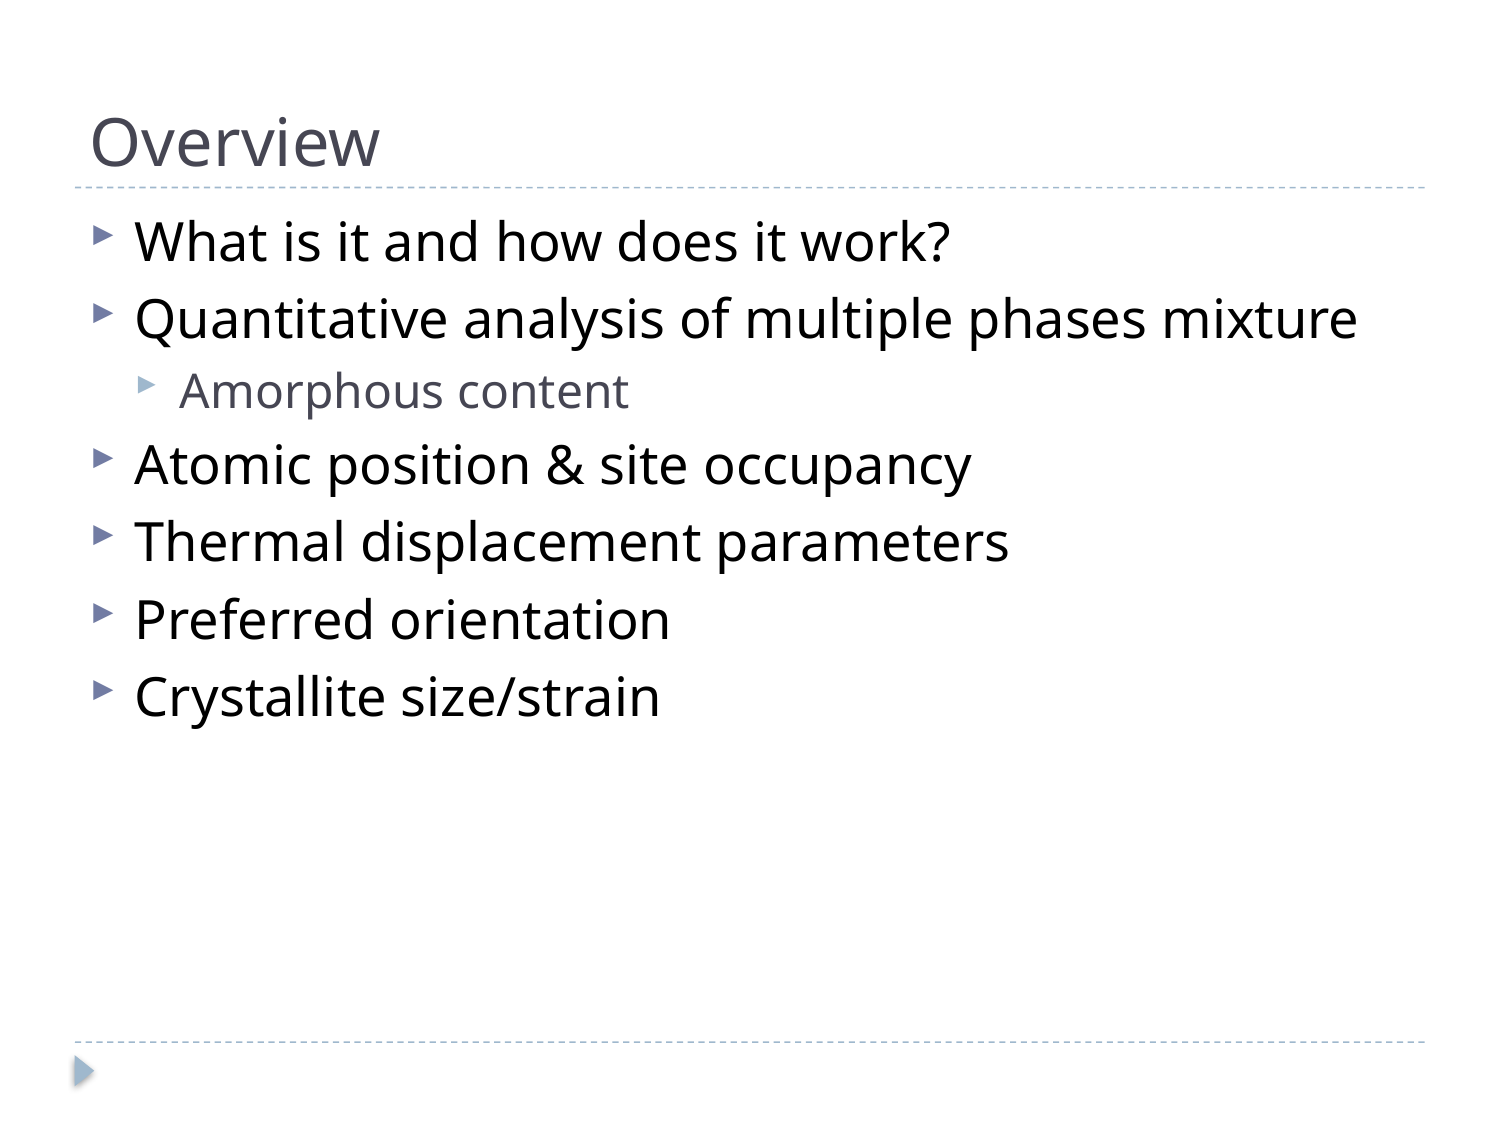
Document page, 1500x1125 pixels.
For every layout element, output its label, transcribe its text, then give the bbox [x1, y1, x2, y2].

title Overview [75, 24, 1425, 188]
list What is it and how does it work? Quantitative analysis of multiple phases mixture Amorphous content Atomic position & site occupancy Thermal displacement parameters Preferred orientation Crystallite size/strain [75, 200, 1425, 1010]
